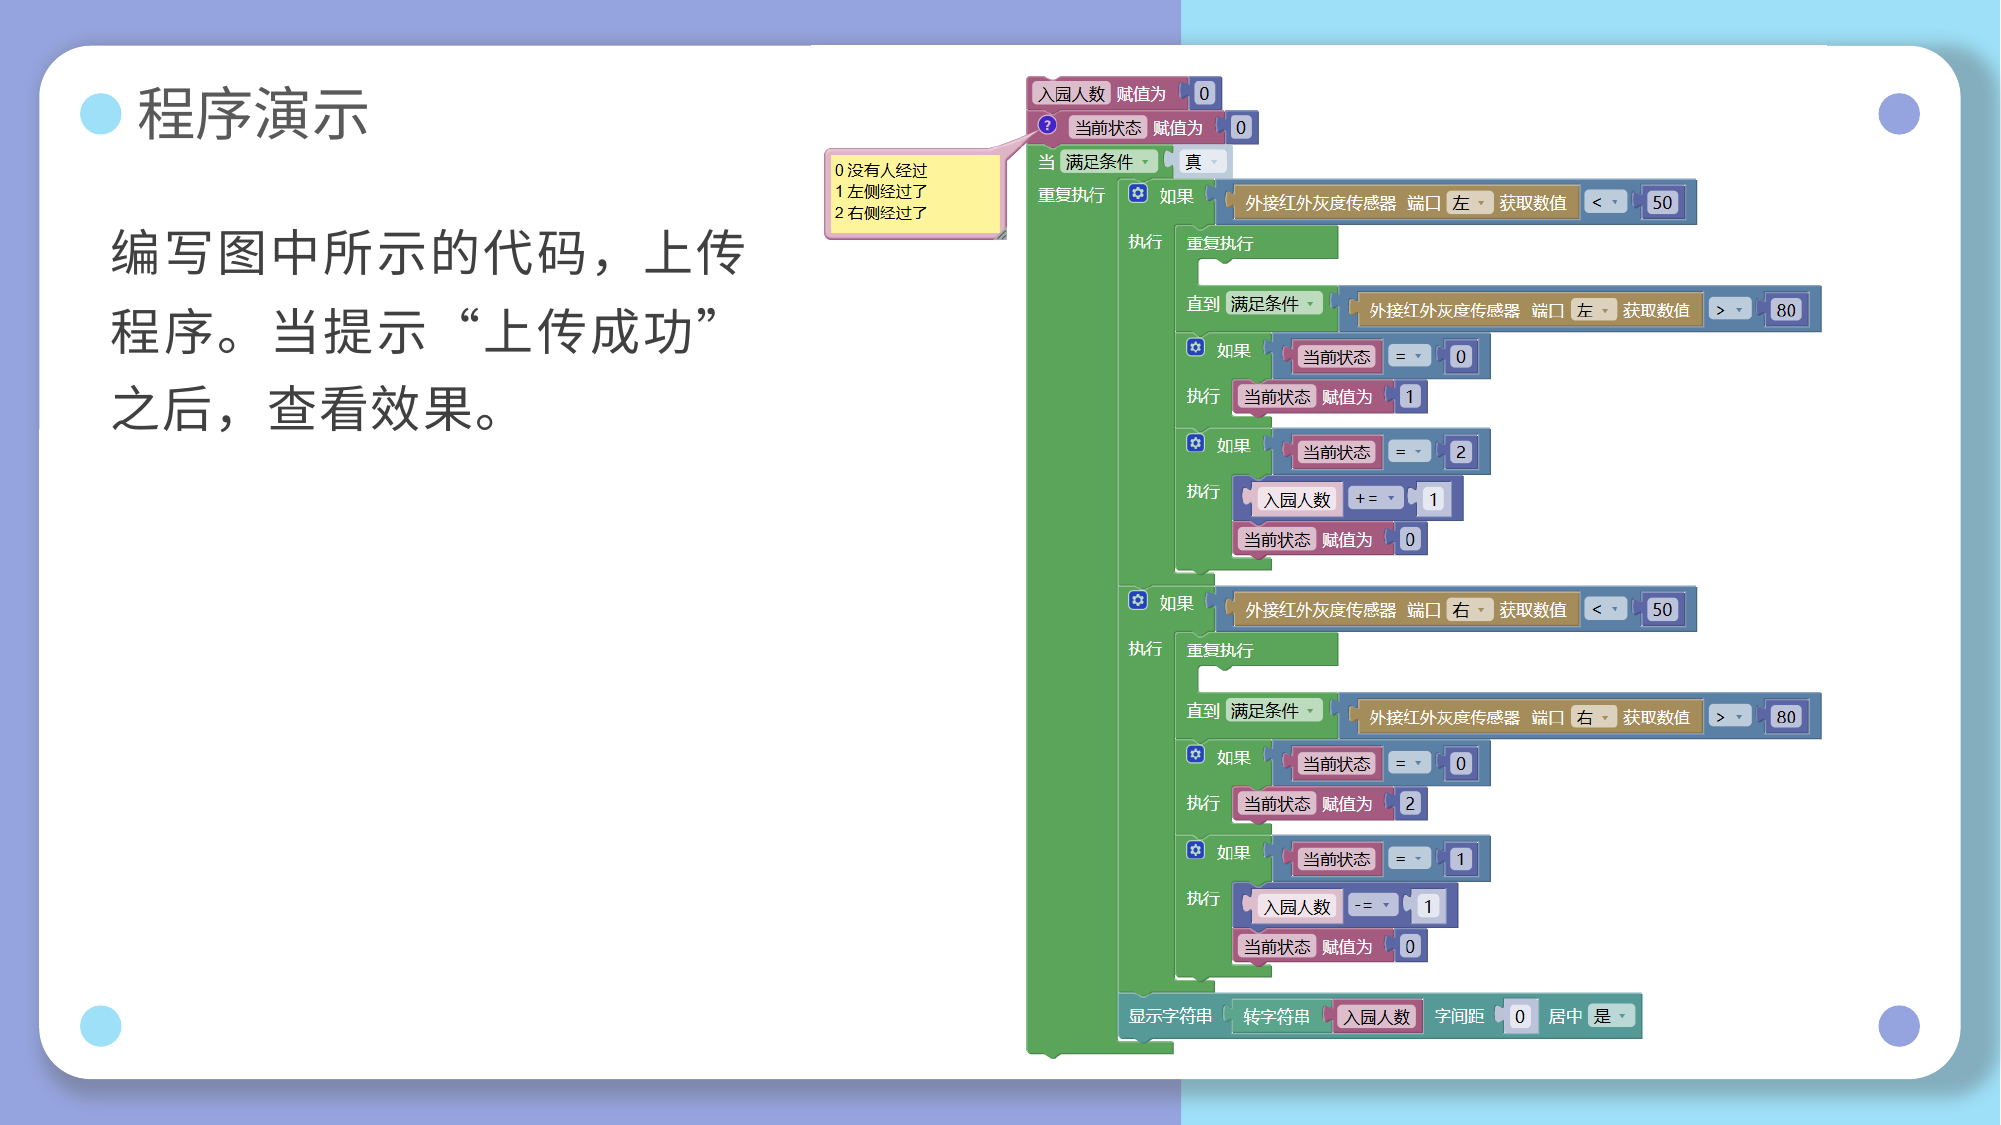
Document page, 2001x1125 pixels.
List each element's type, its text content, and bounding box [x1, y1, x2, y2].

title 程序演示 [137, 77, 811, 157]
picture [811, 45, 1827, 1062]
list 编写图中所示的代码，上传程序。当提示“上传成功”之后，查看效果。 [110, 196, 749, 446]
